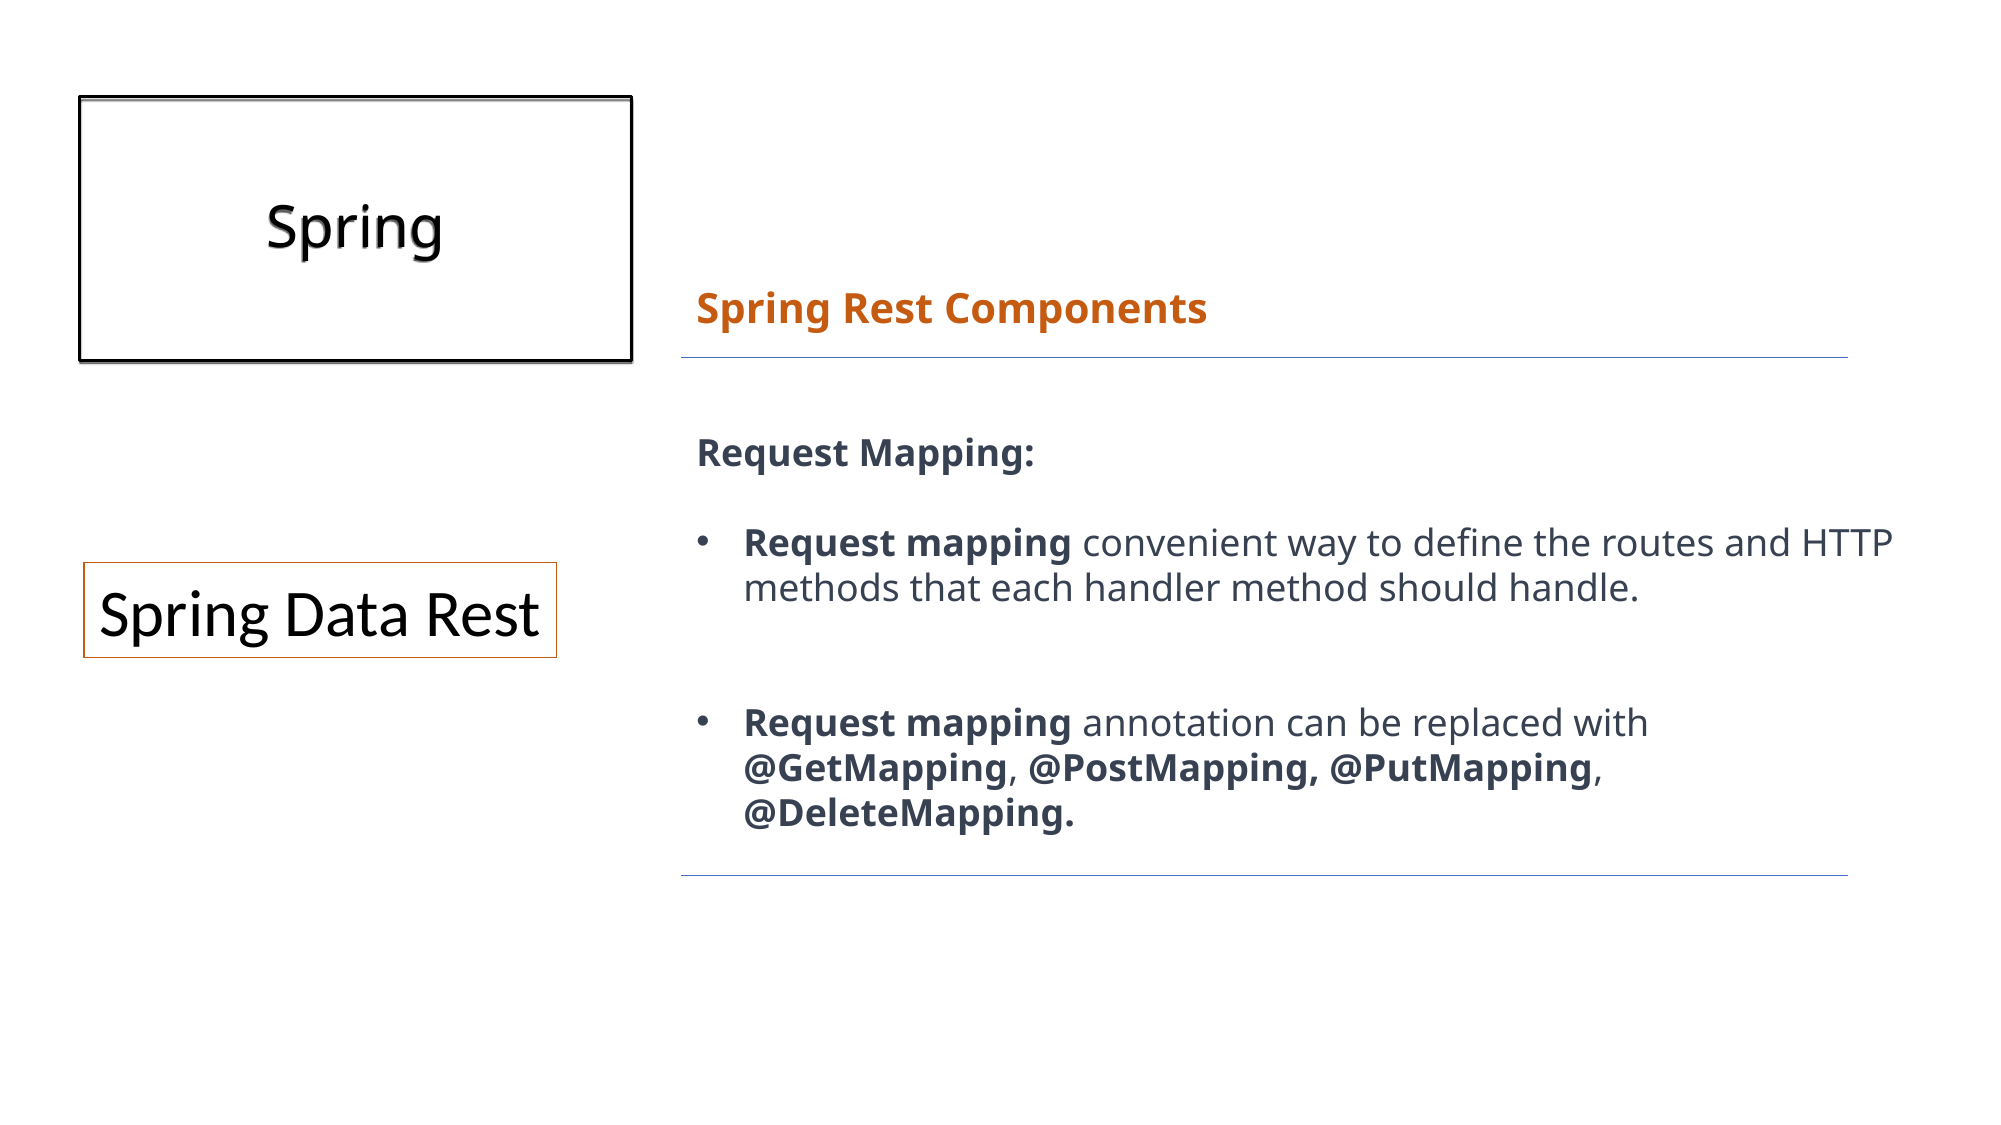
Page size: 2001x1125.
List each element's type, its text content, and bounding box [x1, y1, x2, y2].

text_box Spring Rest Components [681, 274, 1682, 340]
text_box Spring Data Rest [84, 562, 557, 658]
title Spring [79, 96, 632, 361]
text_box Request Mapping: Request mapping convenient way to define the routes and HTTP methods that each handler method should handle. Request mapping annotation can be replaced with @GetMapping, @PostMapping, @PutMapping, @DeleteMapping. [681, 421, 1921, 842]
